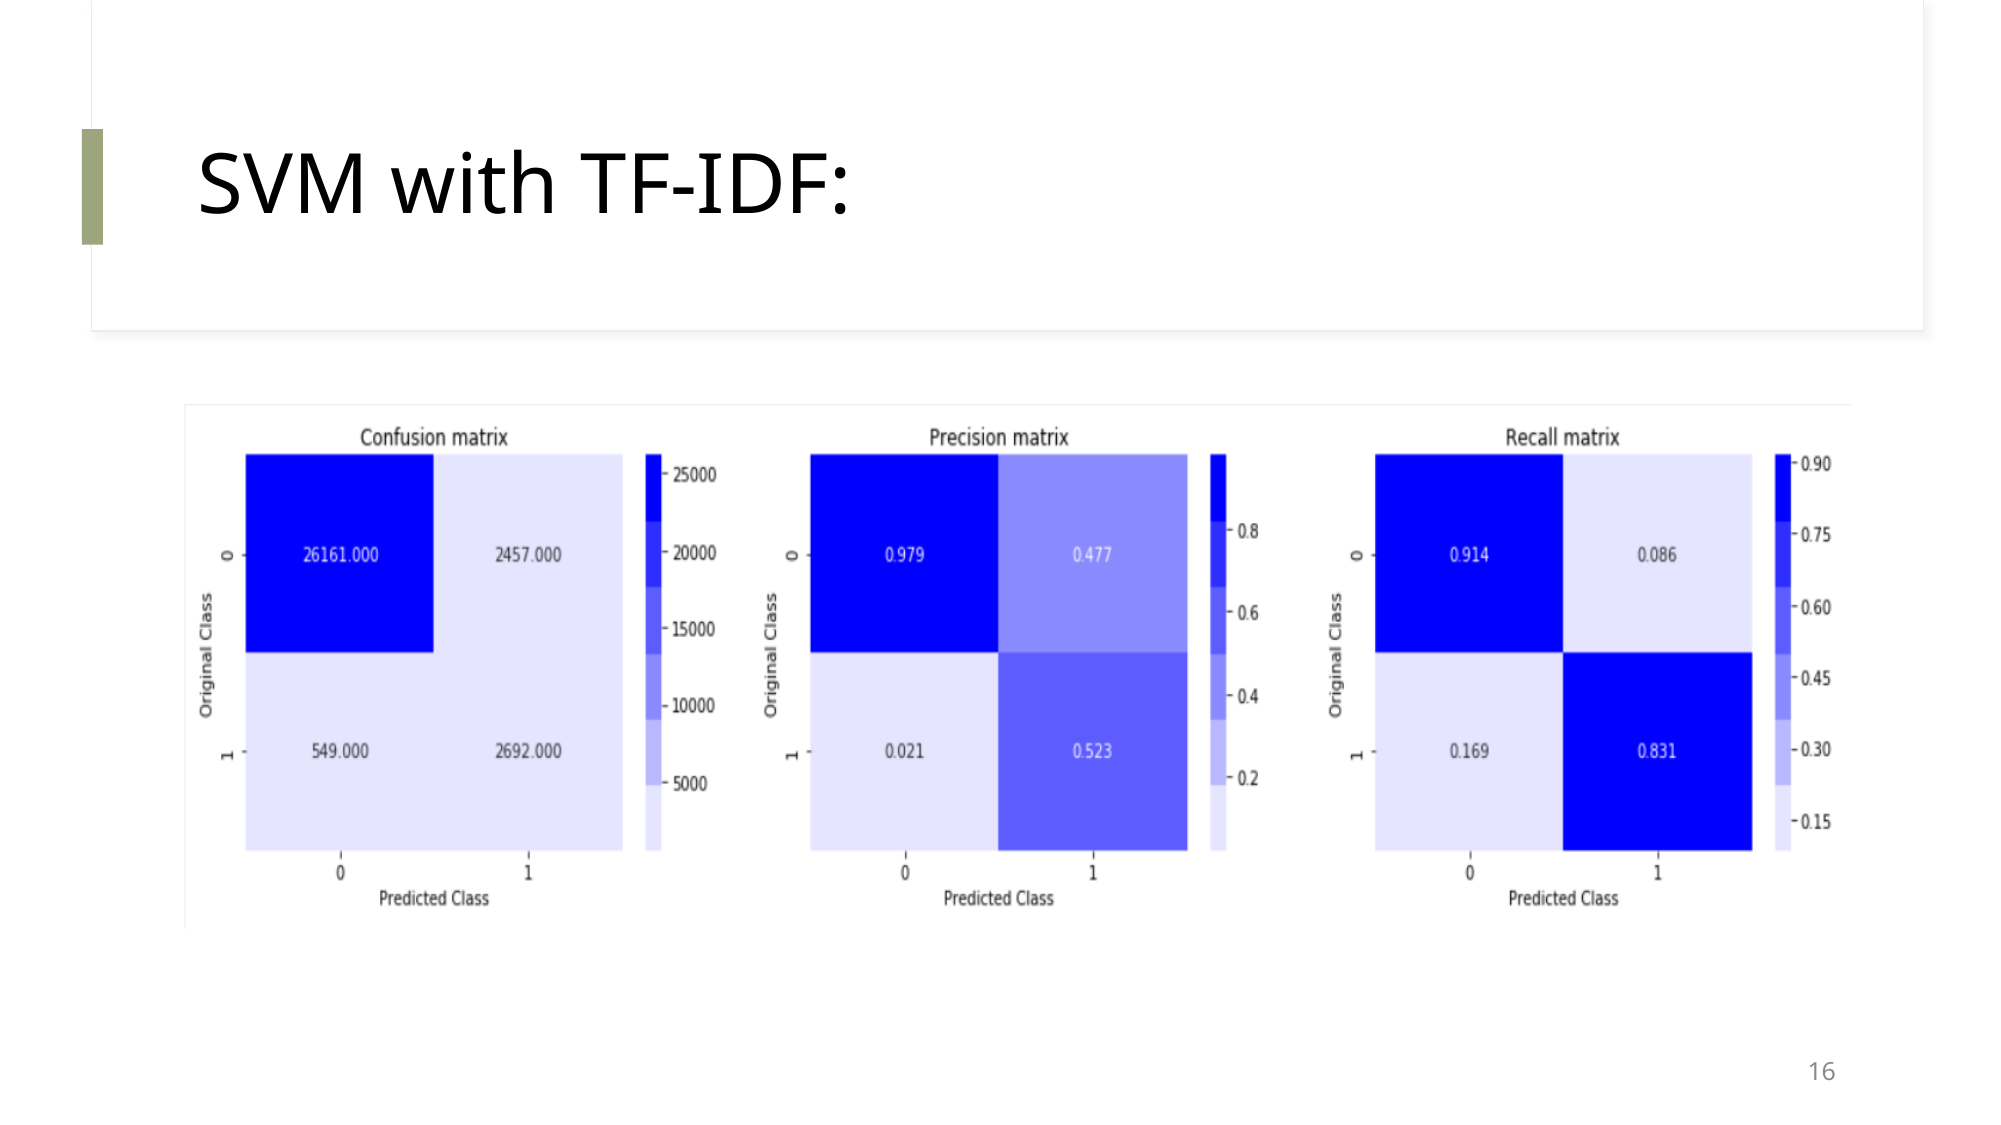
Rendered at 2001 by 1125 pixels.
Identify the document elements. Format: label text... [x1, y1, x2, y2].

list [182, 404, 1851, 929]
title SVM with TF-IDF: [183, 90, 1851, 284]
slide_number 16 [1401, 1042, 1851, 1103]
